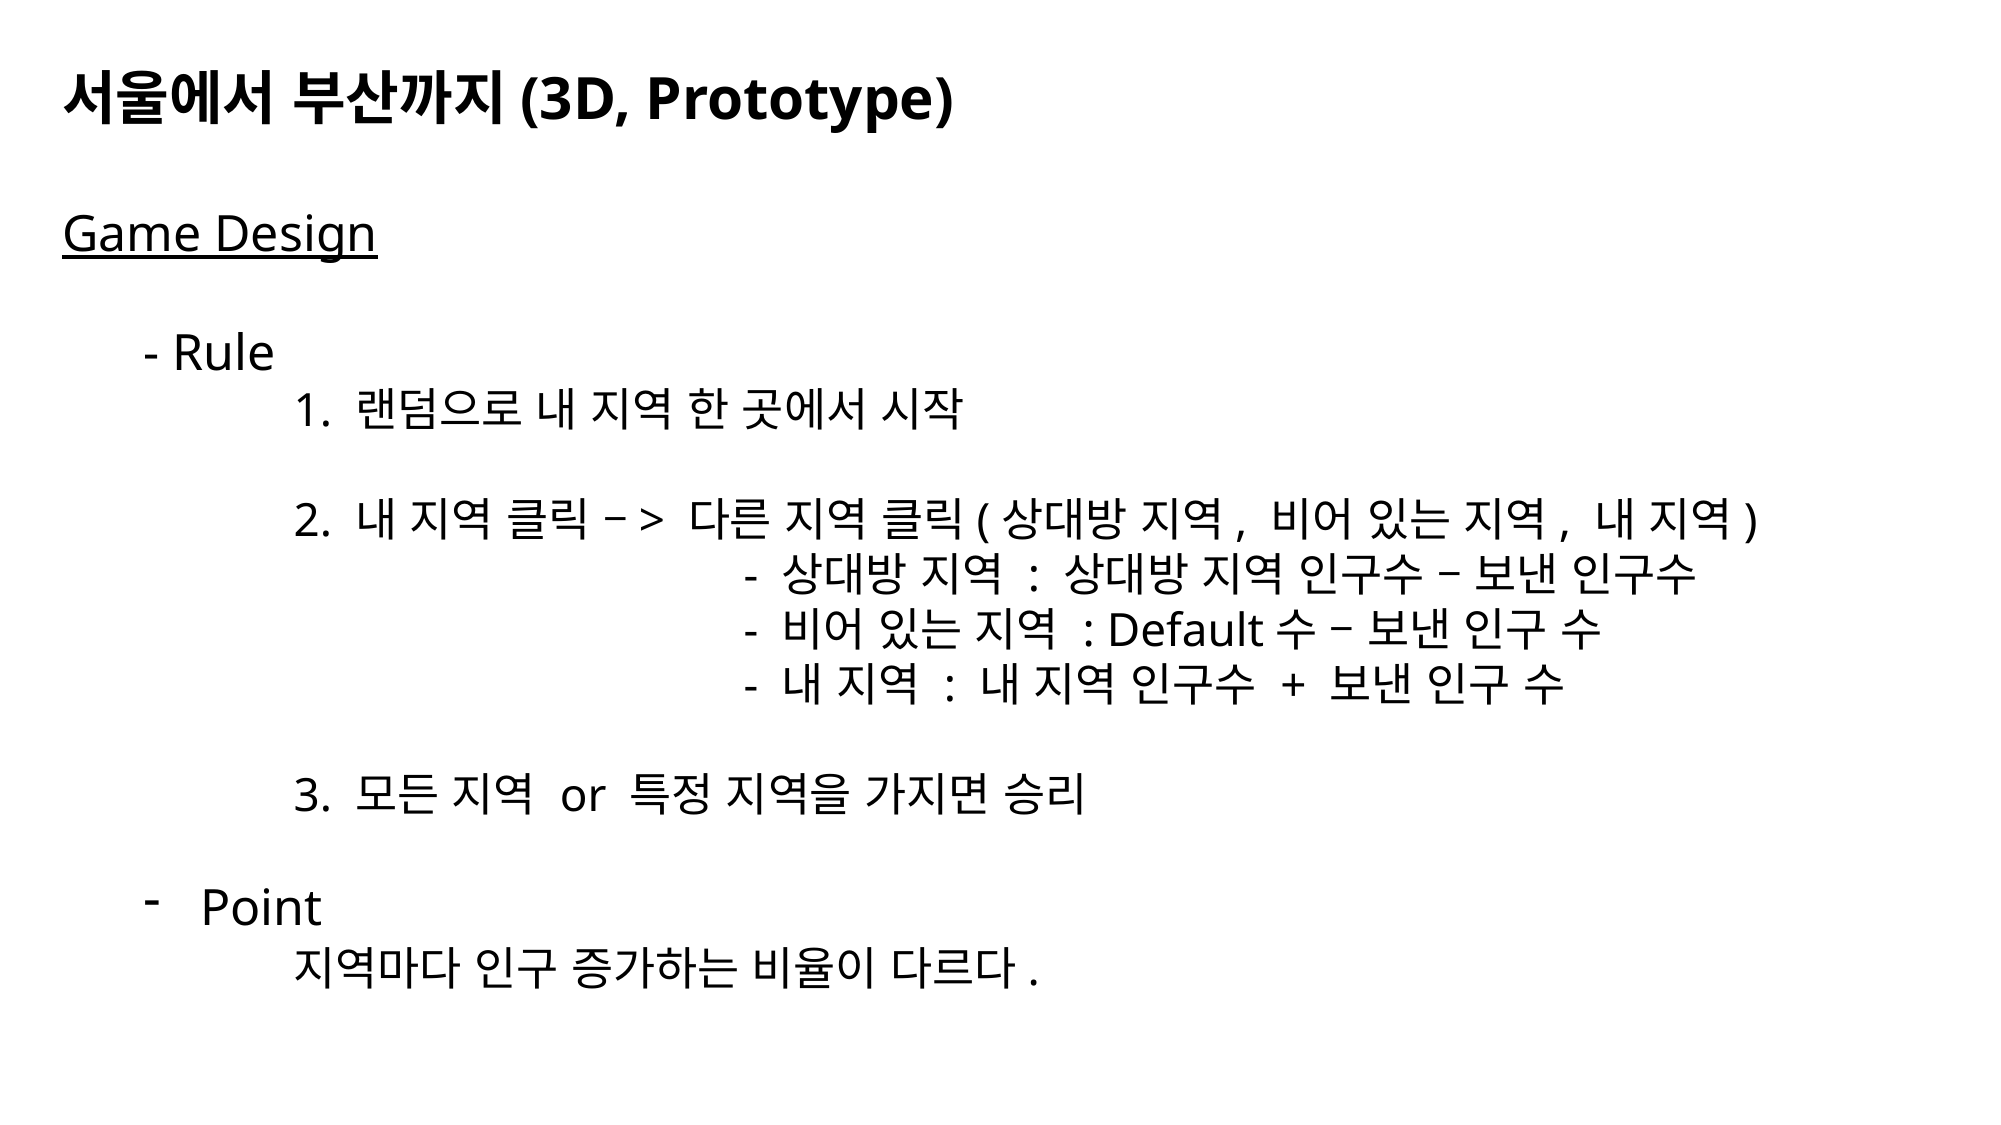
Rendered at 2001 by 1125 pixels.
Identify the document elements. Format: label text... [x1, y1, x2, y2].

text_box - Rule 1. 랜덤으로 내 지역 한 곳에서 시작 2. 내 지역 클릭 –> 다른 지역 클릭(상대방 지역, 비어 있는 지역, 내 지역) - 상대방 지역 : 상대방 지역 인구수 – 보낸 인구수 - 비어 있는 지역 : Default수 – 보낸 인구 수 - 내 지역 : 내 지역 인구수 + 보낸 인구 수 3. 모든 지역 or 특정 지역을 가지면 승리 Point 지역마다 인구 증가하는 비율이 다르다. [128, 313, 1848, 1003]
text_box 서울에서 부산까지(3D, Prototype) Game Design [47, 53, 1308, 269]
